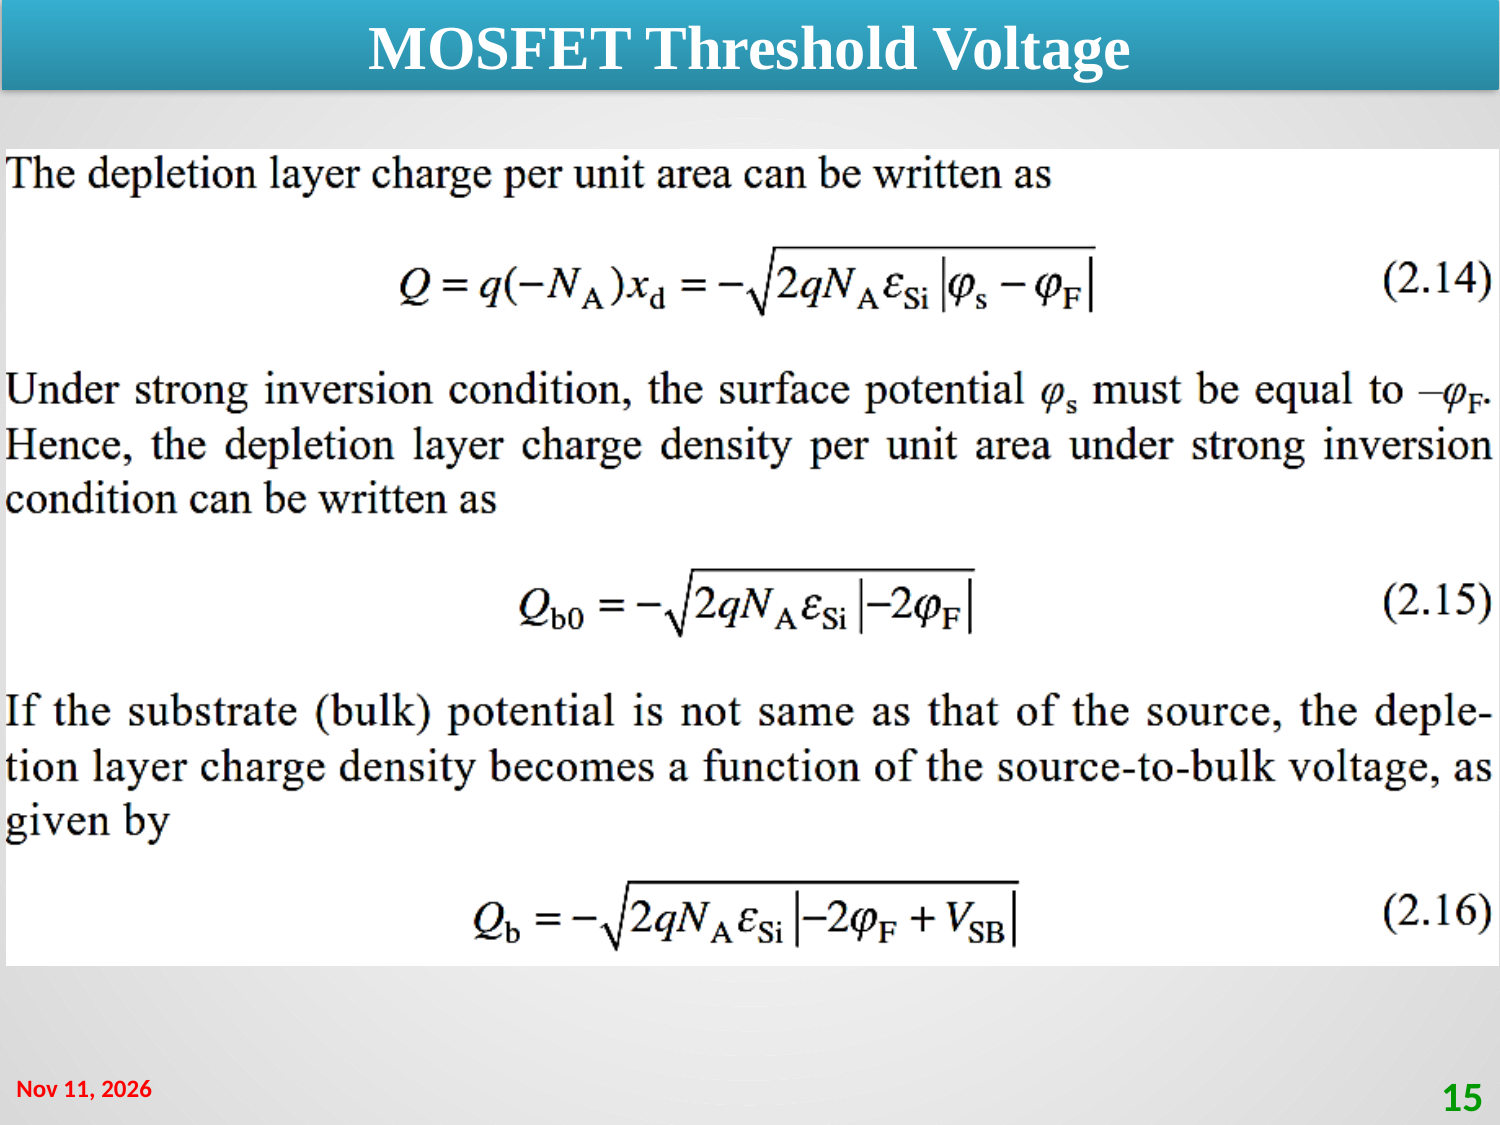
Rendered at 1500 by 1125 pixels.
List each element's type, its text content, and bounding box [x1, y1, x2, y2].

slide_number 20-Jan-20 [1, 1057, 352, 1118]
slide_number 15 [1148, 1065, 1499, 1125]
picture [5, 149, 1499, 966]
text_box MOSFET Threshold Voltage [2, 0, 1499, 90]
